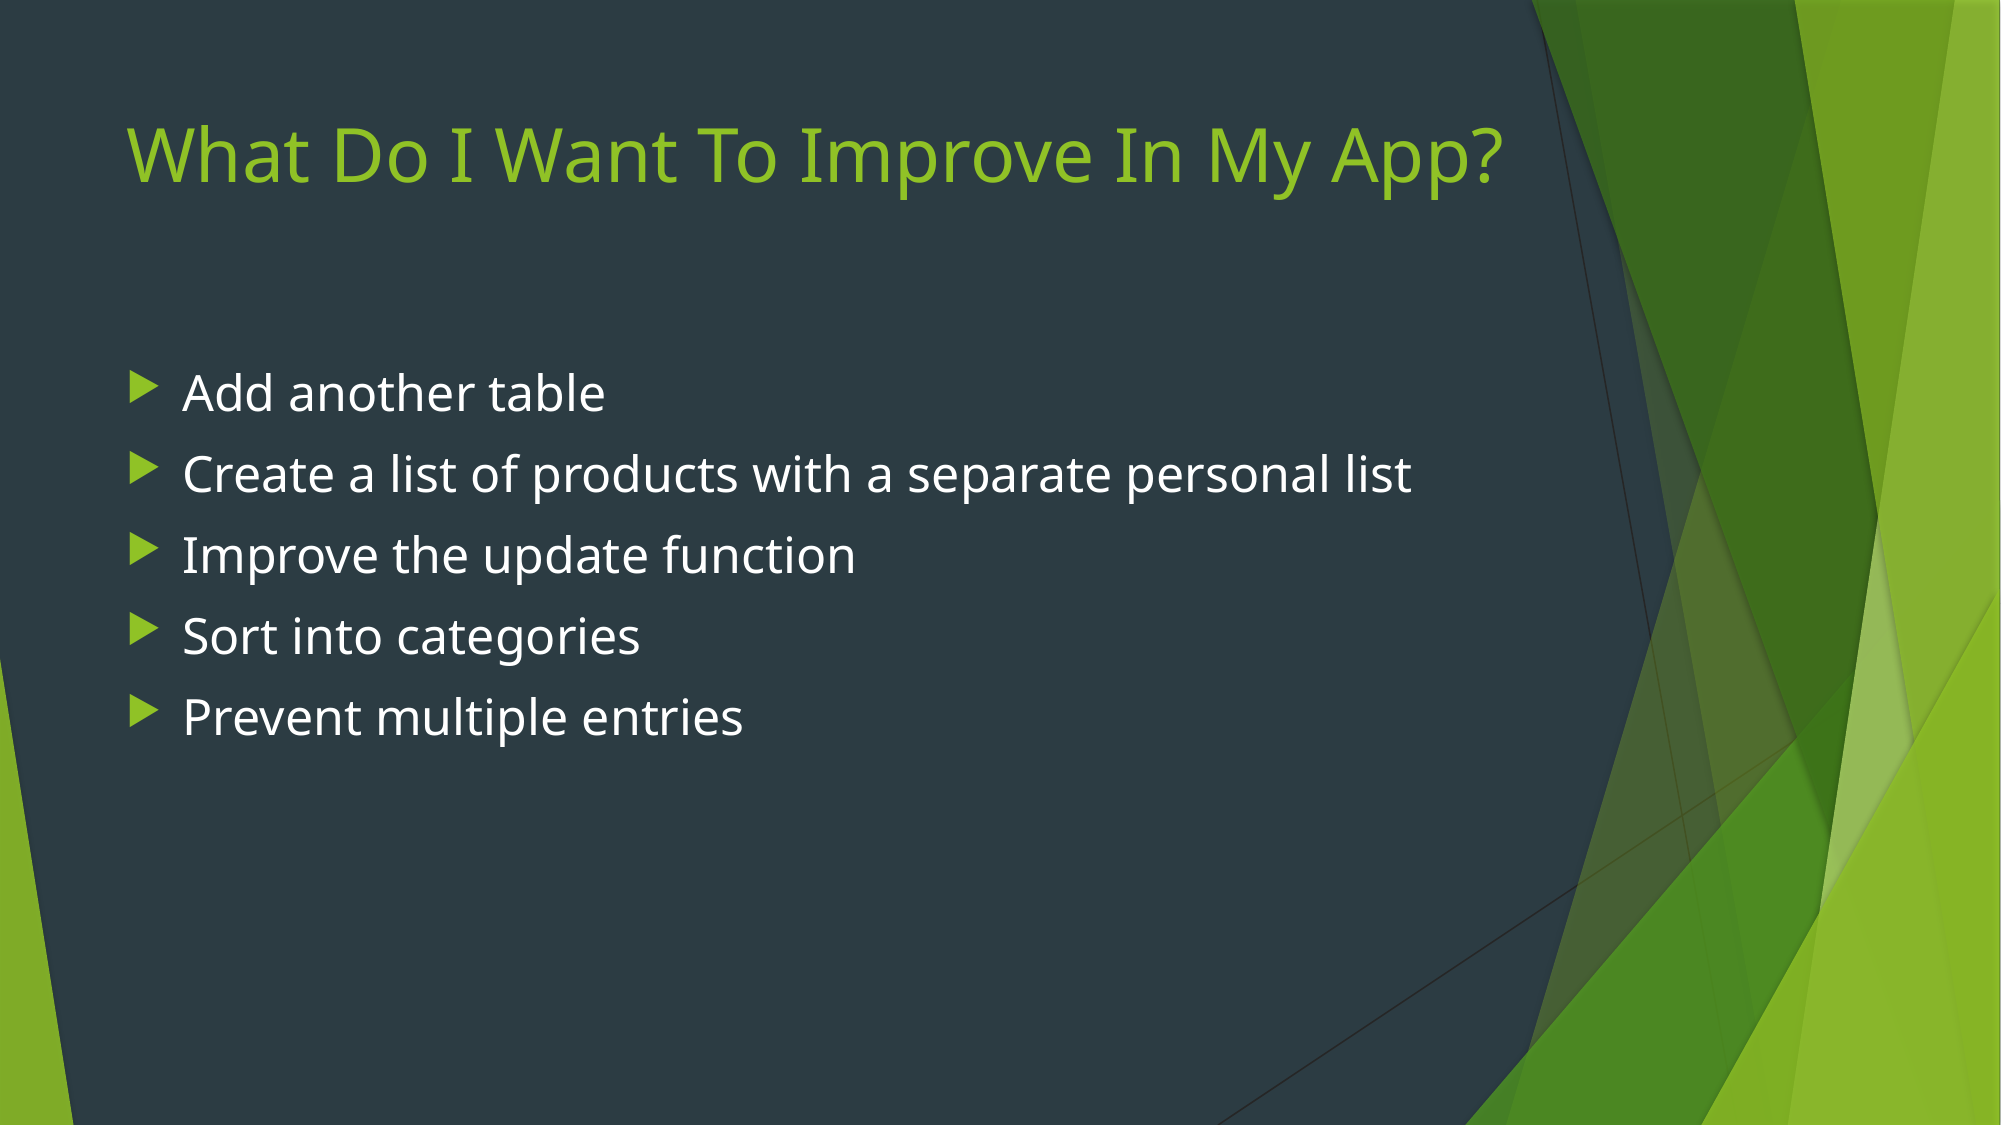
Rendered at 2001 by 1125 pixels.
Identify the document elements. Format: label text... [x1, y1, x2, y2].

list Add another table Create a list of products with a separate personal list Improve the update function Sort into categories Prevent multiple entries [111, 354, 1522, 992]
title What Do I Want To Improve In My App? [111, 99, 1522, 317]
